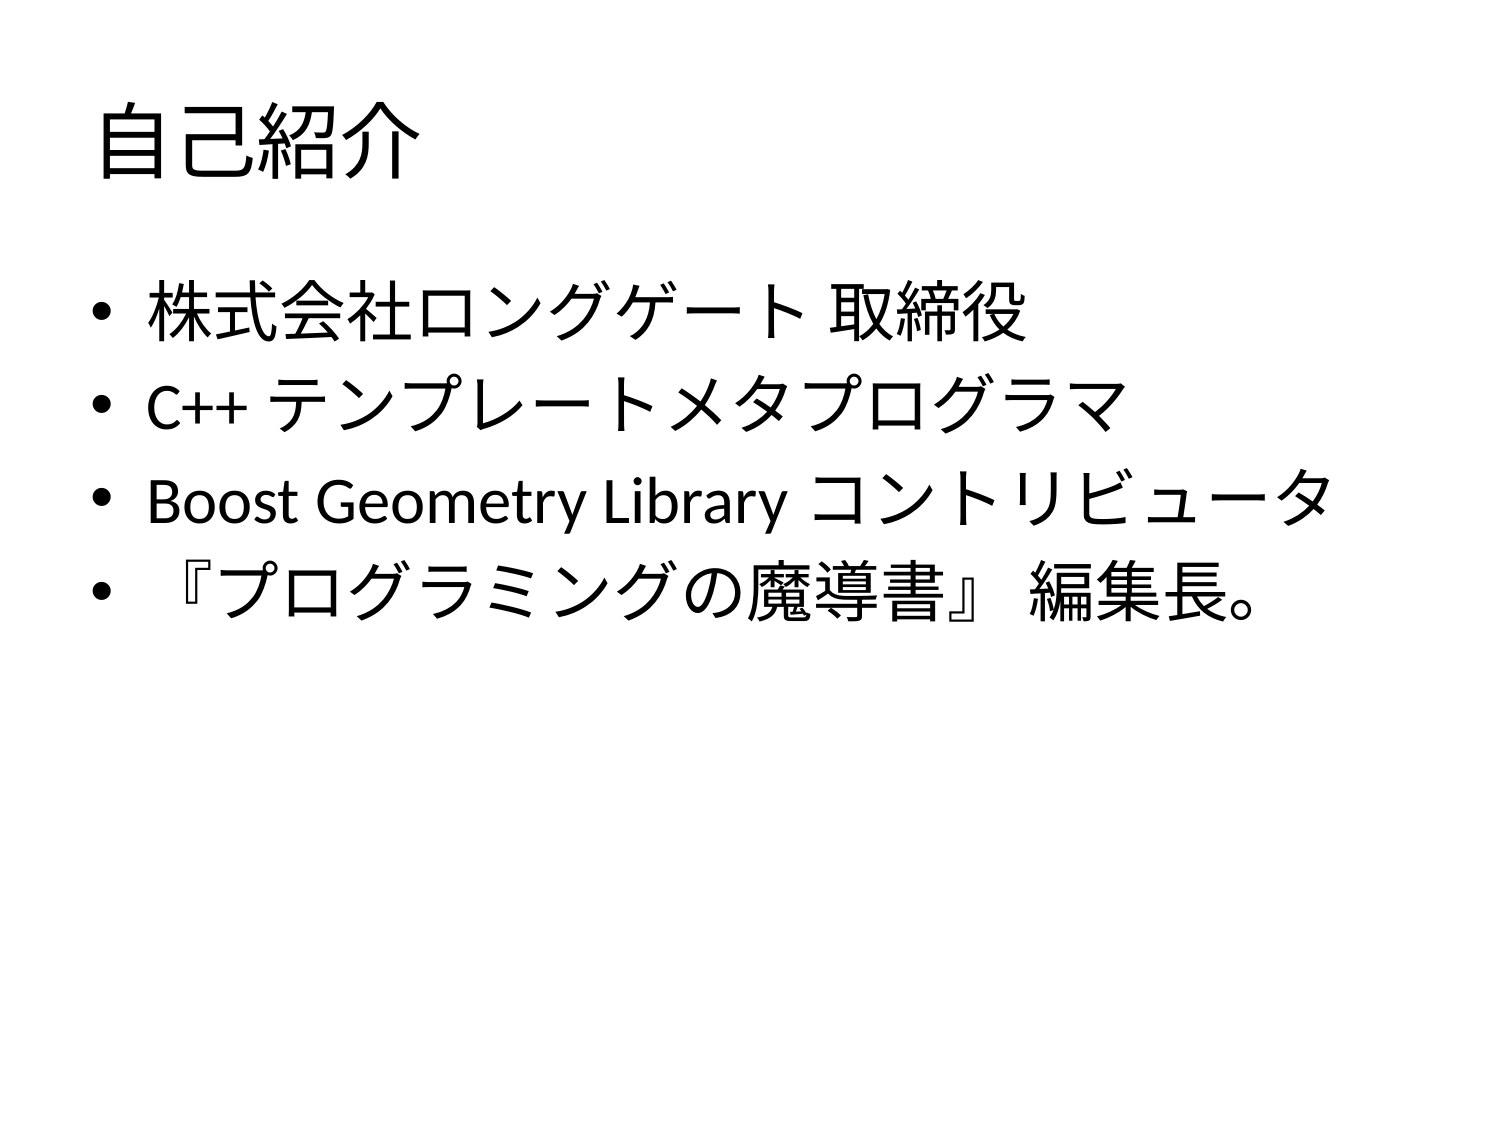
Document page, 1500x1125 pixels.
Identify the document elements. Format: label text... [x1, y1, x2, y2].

list 株式会社ロングゲート 取締役 C++テンプレートメタプログラマ Boost Geometry Libraryコントリビュータ 『プログラミングの魔導書』 編集長。 [75, 262, 1425, 1005]
title 自己紹介 [75, 45, 1425, 233]
